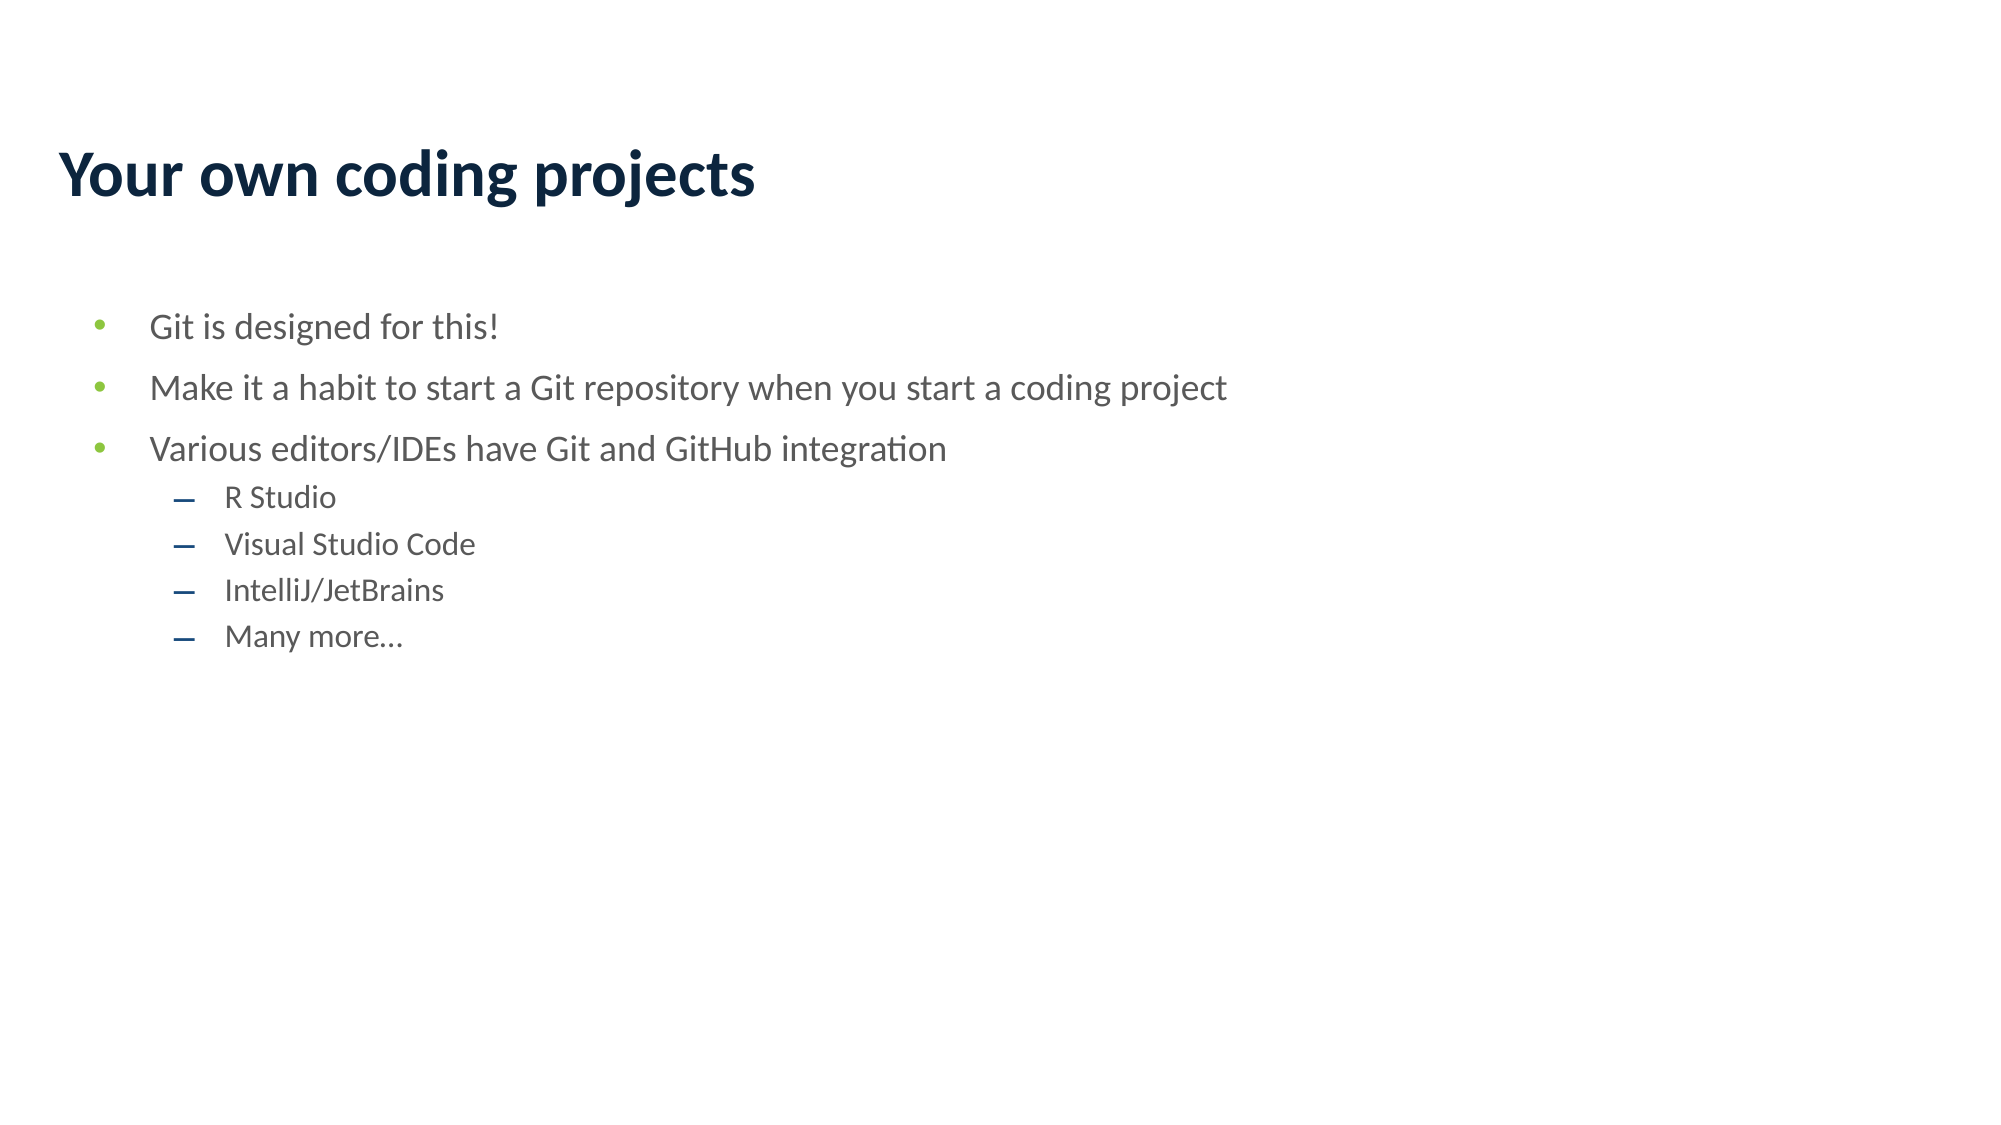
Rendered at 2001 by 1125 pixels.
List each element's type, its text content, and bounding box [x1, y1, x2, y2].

list Git is designed for this! Make it a habit to start a Git repository when you start a coding project Various editors/IDEs have Git and GitHub integration R Studio Visual Studio Code IntelliJ/JetBrains Many more… [59, 299, 1941, 1014]
title Your own coding projects [59, 59, 1941, 211]
